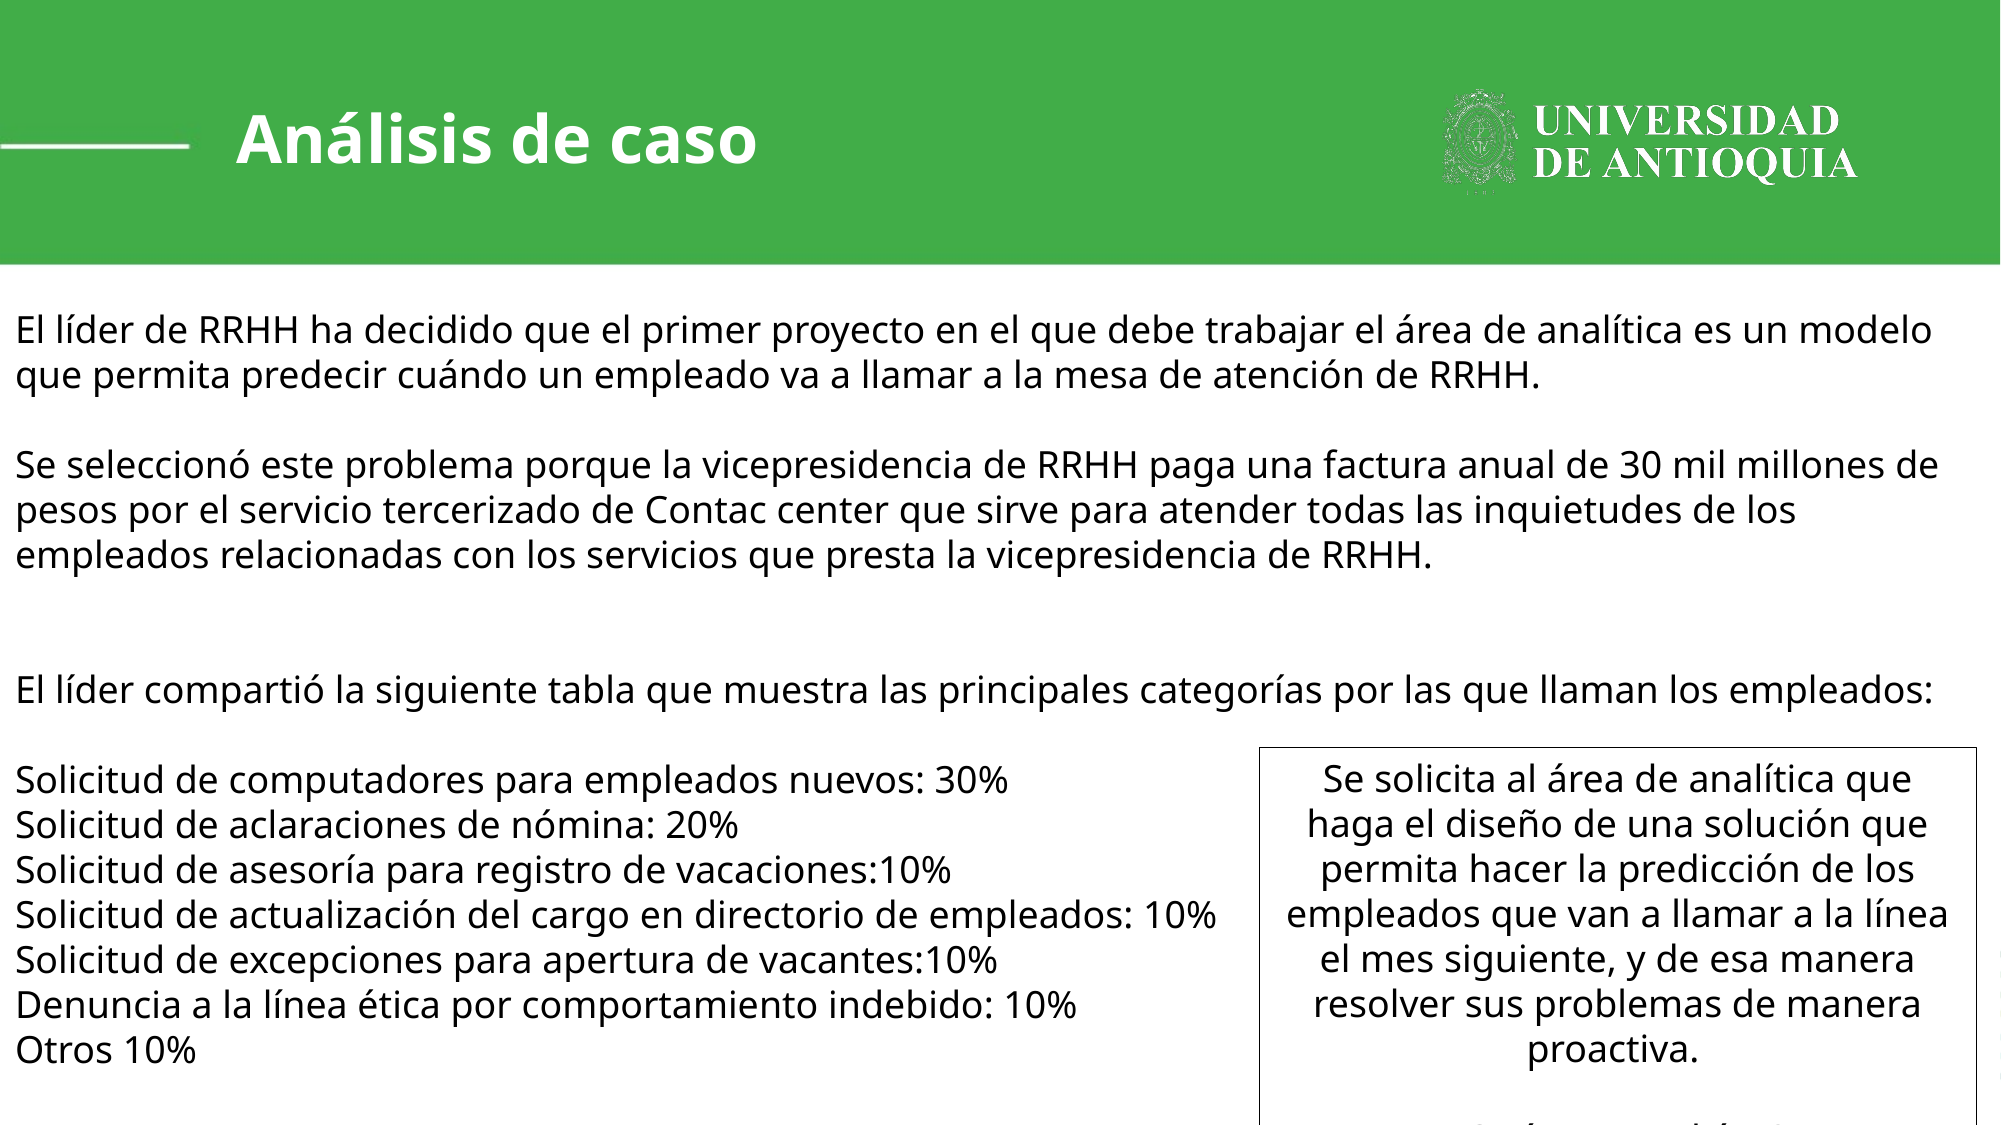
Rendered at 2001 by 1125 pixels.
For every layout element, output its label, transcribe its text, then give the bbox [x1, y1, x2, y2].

text_box Se solicita al área de analítica que haga el diseño de una solución que permita hacer la predicción de los empleados que van a llamar a la línea el mes siguiente, y de esa manera resolver sus problemas de manera proactiva. ¿Qué propondrían? [1259, 747, 1977, 1125]
picture [0, 0, 2001, 1125]
text_box El líder de RRHH ha decidido que el primer proyecto en el que debe trabajar el área de analítica es un modelo que permita predecir cuándo un empleado va a llamar a la mesa de atención de RRHH. Se seleccionó este problema porque la vicepresidencia de RRHH paga una factura anual de 30 mil millones de pesos por el servicio tercerizado de Contac center que sirve para atender todas las inquietudes de los empleados relacionadas con los servicios que presta la vicepresidencia de RRHH. El líder compartió la siguiente tabla que muestra las principales categorías por las que llaman los empleados: Solicitud de computadores para empleados nuevos: 30% Solicitud de aclaraciones de nómina: 20% Solicitud de asesoría para registro de vacaciones:10% Solicitud de actualización del cargo en directorio de empleados: 10% Solicitud de excepciones para apertura de vacantes:10% Denuncia a la línea ética por comportamiento indebido: 10% Otros 10% [0, 298, 2000, 1124]
title Análisis de caso [221, 72, 1186, 213]
